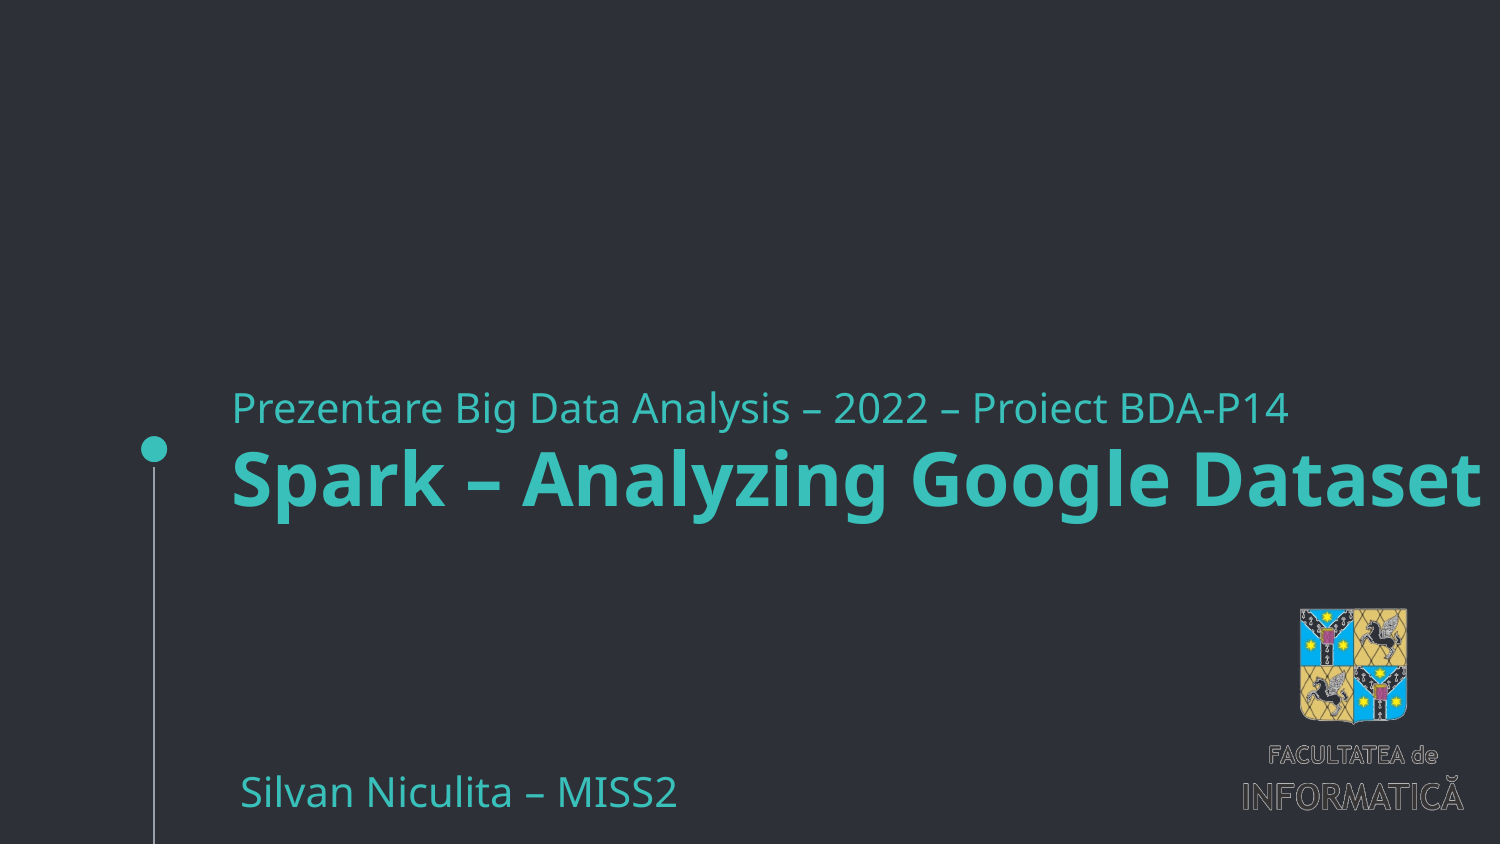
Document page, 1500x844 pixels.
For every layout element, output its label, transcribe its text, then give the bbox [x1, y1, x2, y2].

text_box Silvan Niculita – MISS2 [224, 746, 1336, 835]
picture [1237, 596, 1472, 820]
title Prezentare Big Data Analysis – 2022 – Proiect BDA-P14 Spark – Analyzing Google Dataset [216, 366, 1500, 557]
